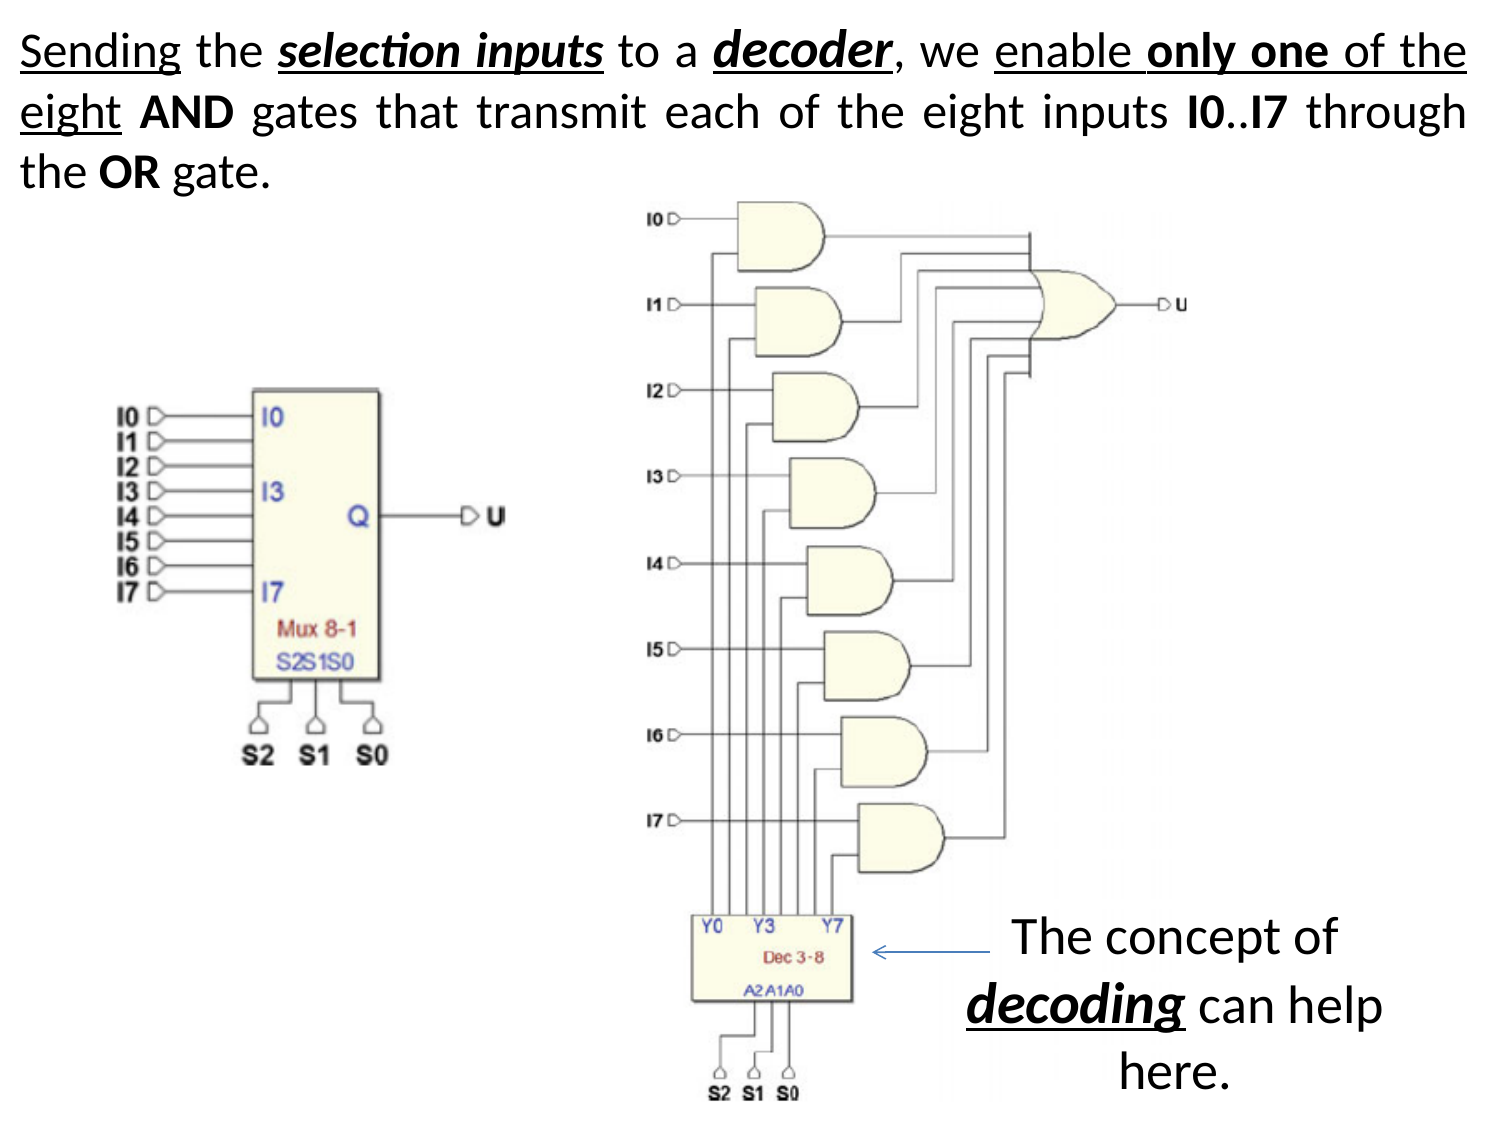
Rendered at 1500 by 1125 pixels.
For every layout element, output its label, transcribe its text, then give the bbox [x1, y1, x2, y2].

text_box The concept of decoding can help here. [1204, 893, 1454, 1108]
text_box Sending the selection inputs to a decoder, we enable only one of the eight AND gates that transmit each of the eight inputs I0..I7 through the OR gate. [4, 5, 1483, 206]
picture [596, 200, 1200, 1117]
picture [111, 373, 511, 776]
